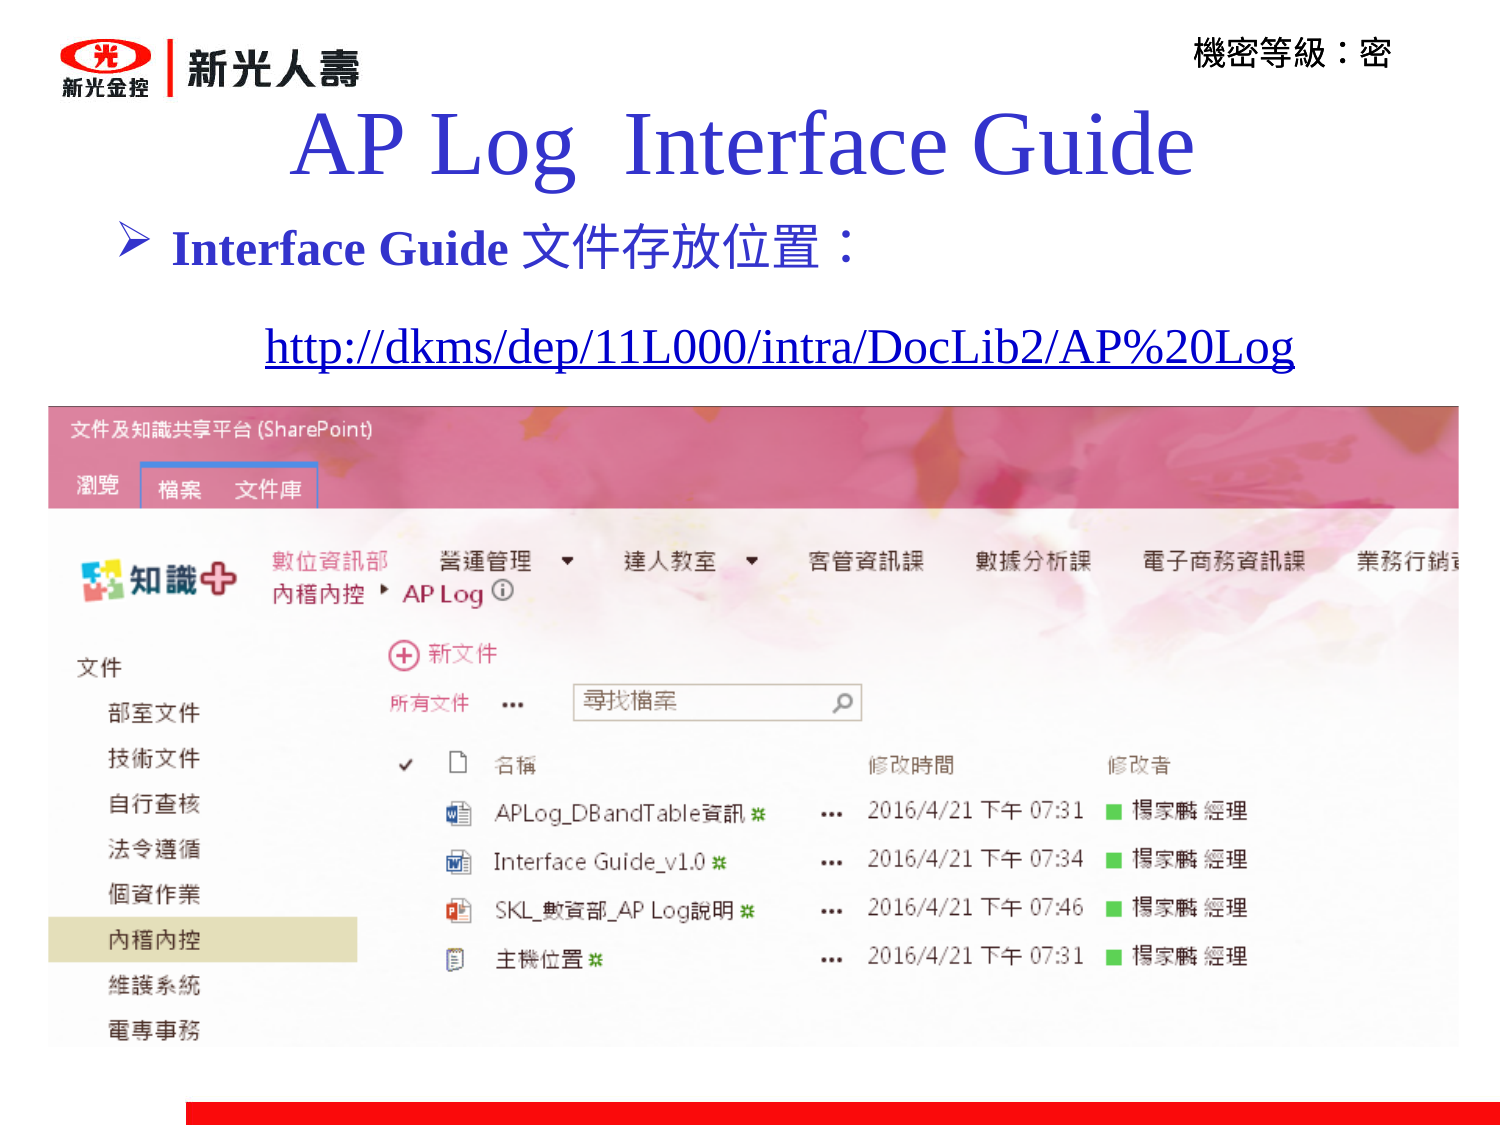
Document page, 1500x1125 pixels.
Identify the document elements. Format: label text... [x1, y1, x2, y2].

picture [0, 0, 1500, 1125]
title AP Log Interface Guide [99, 44, 1388, 208]
text_box Interface Guide文件存放位置： http://dkms/dep/11L000/intra/DocLib2/AP%20Log [99, 208, 1388, 404]
